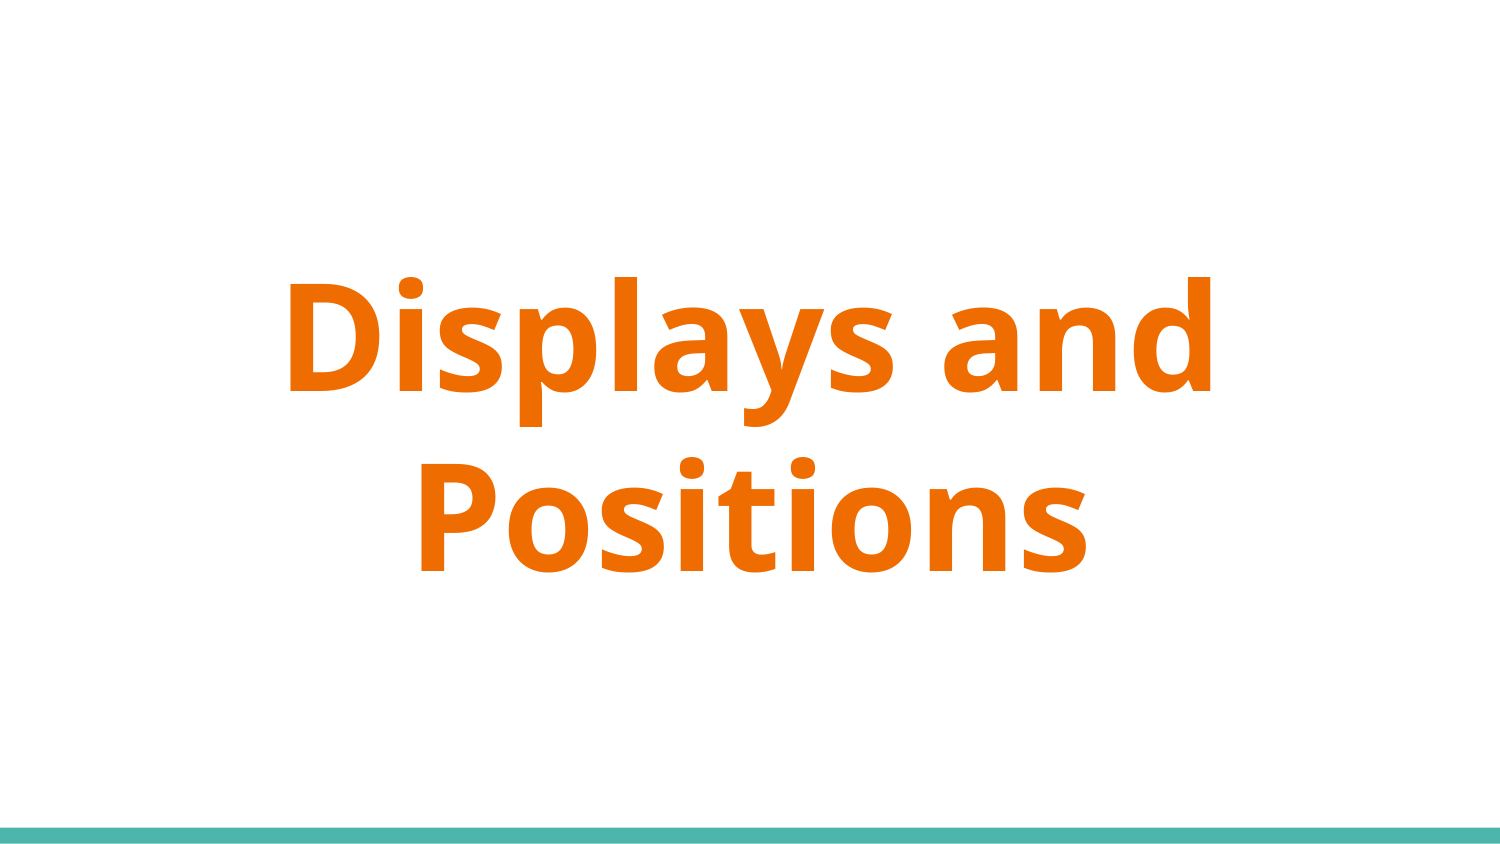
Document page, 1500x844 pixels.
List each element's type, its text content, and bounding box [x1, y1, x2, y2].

title Displays and Positions [51, 72, 1449, 771]
